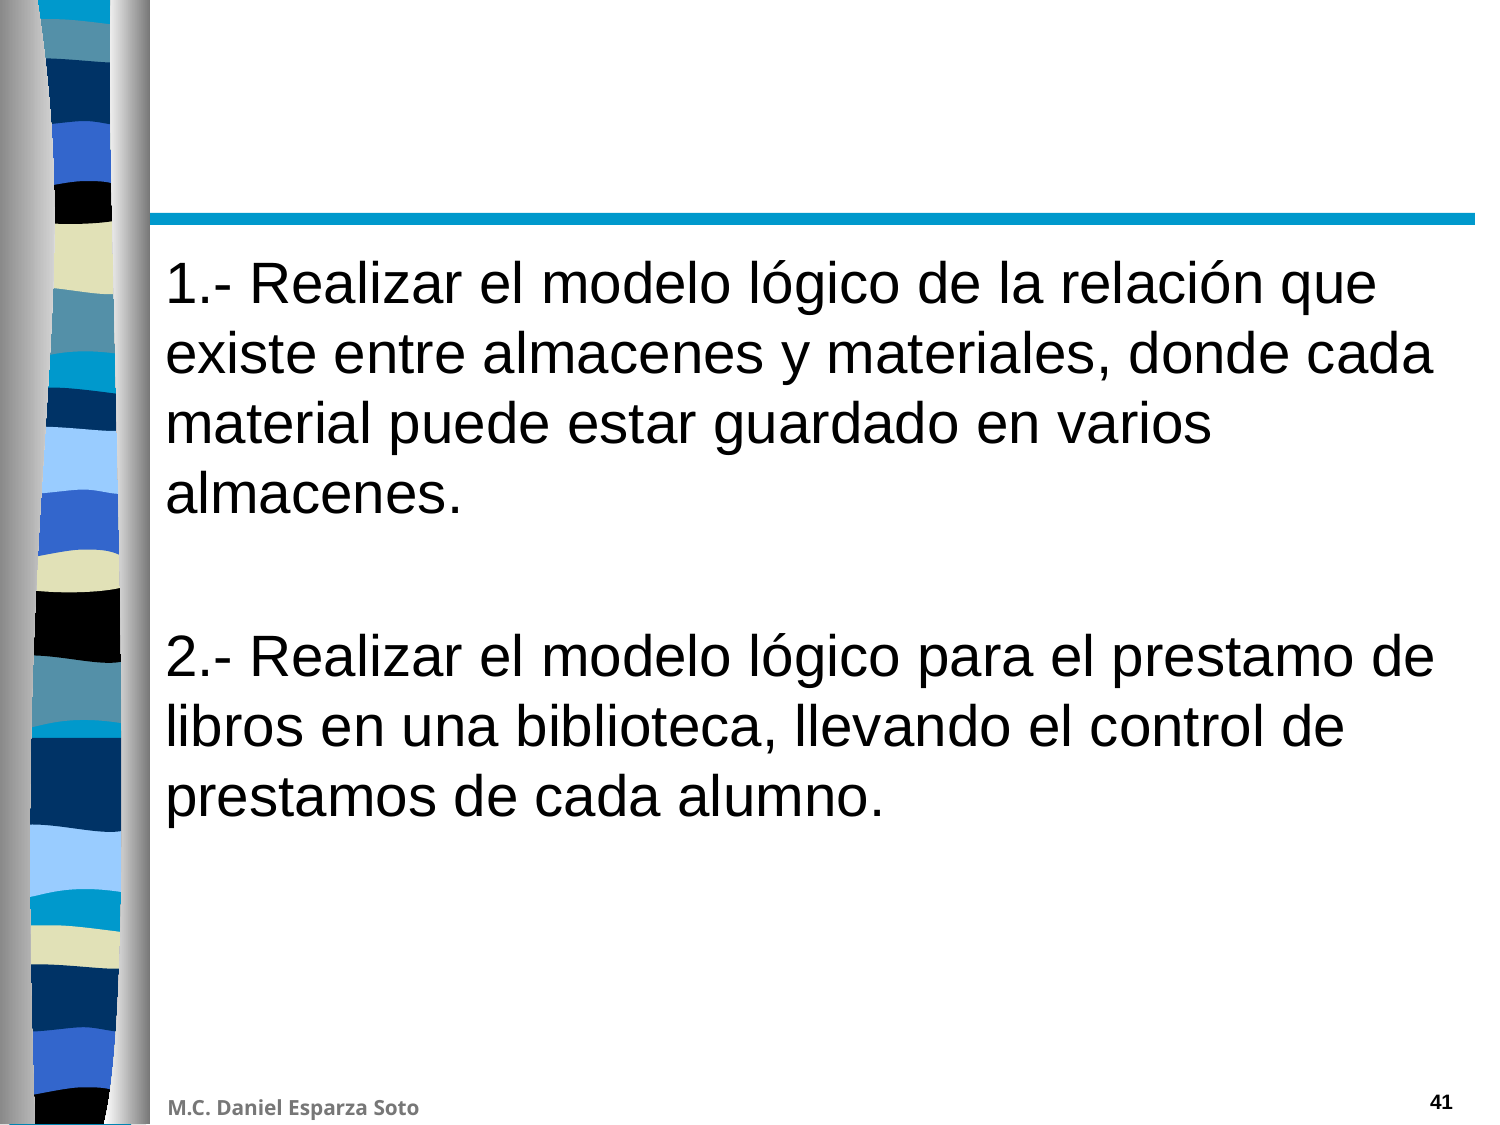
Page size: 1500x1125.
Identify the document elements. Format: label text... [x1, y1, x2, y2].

list 1.- Realizar el modelo lógico de la relación que existe entre almacenes y materiales, donde cada material puede estar guardado en varios almacenes. 2.- Realizar el modelo lógico para el prestamo de libros en una biblioteca, llevando el control de prestamos de cada alumno. [149, 237, 1468, 1101]
slide_number 41 [1155, 1081, 1469, 1122]
